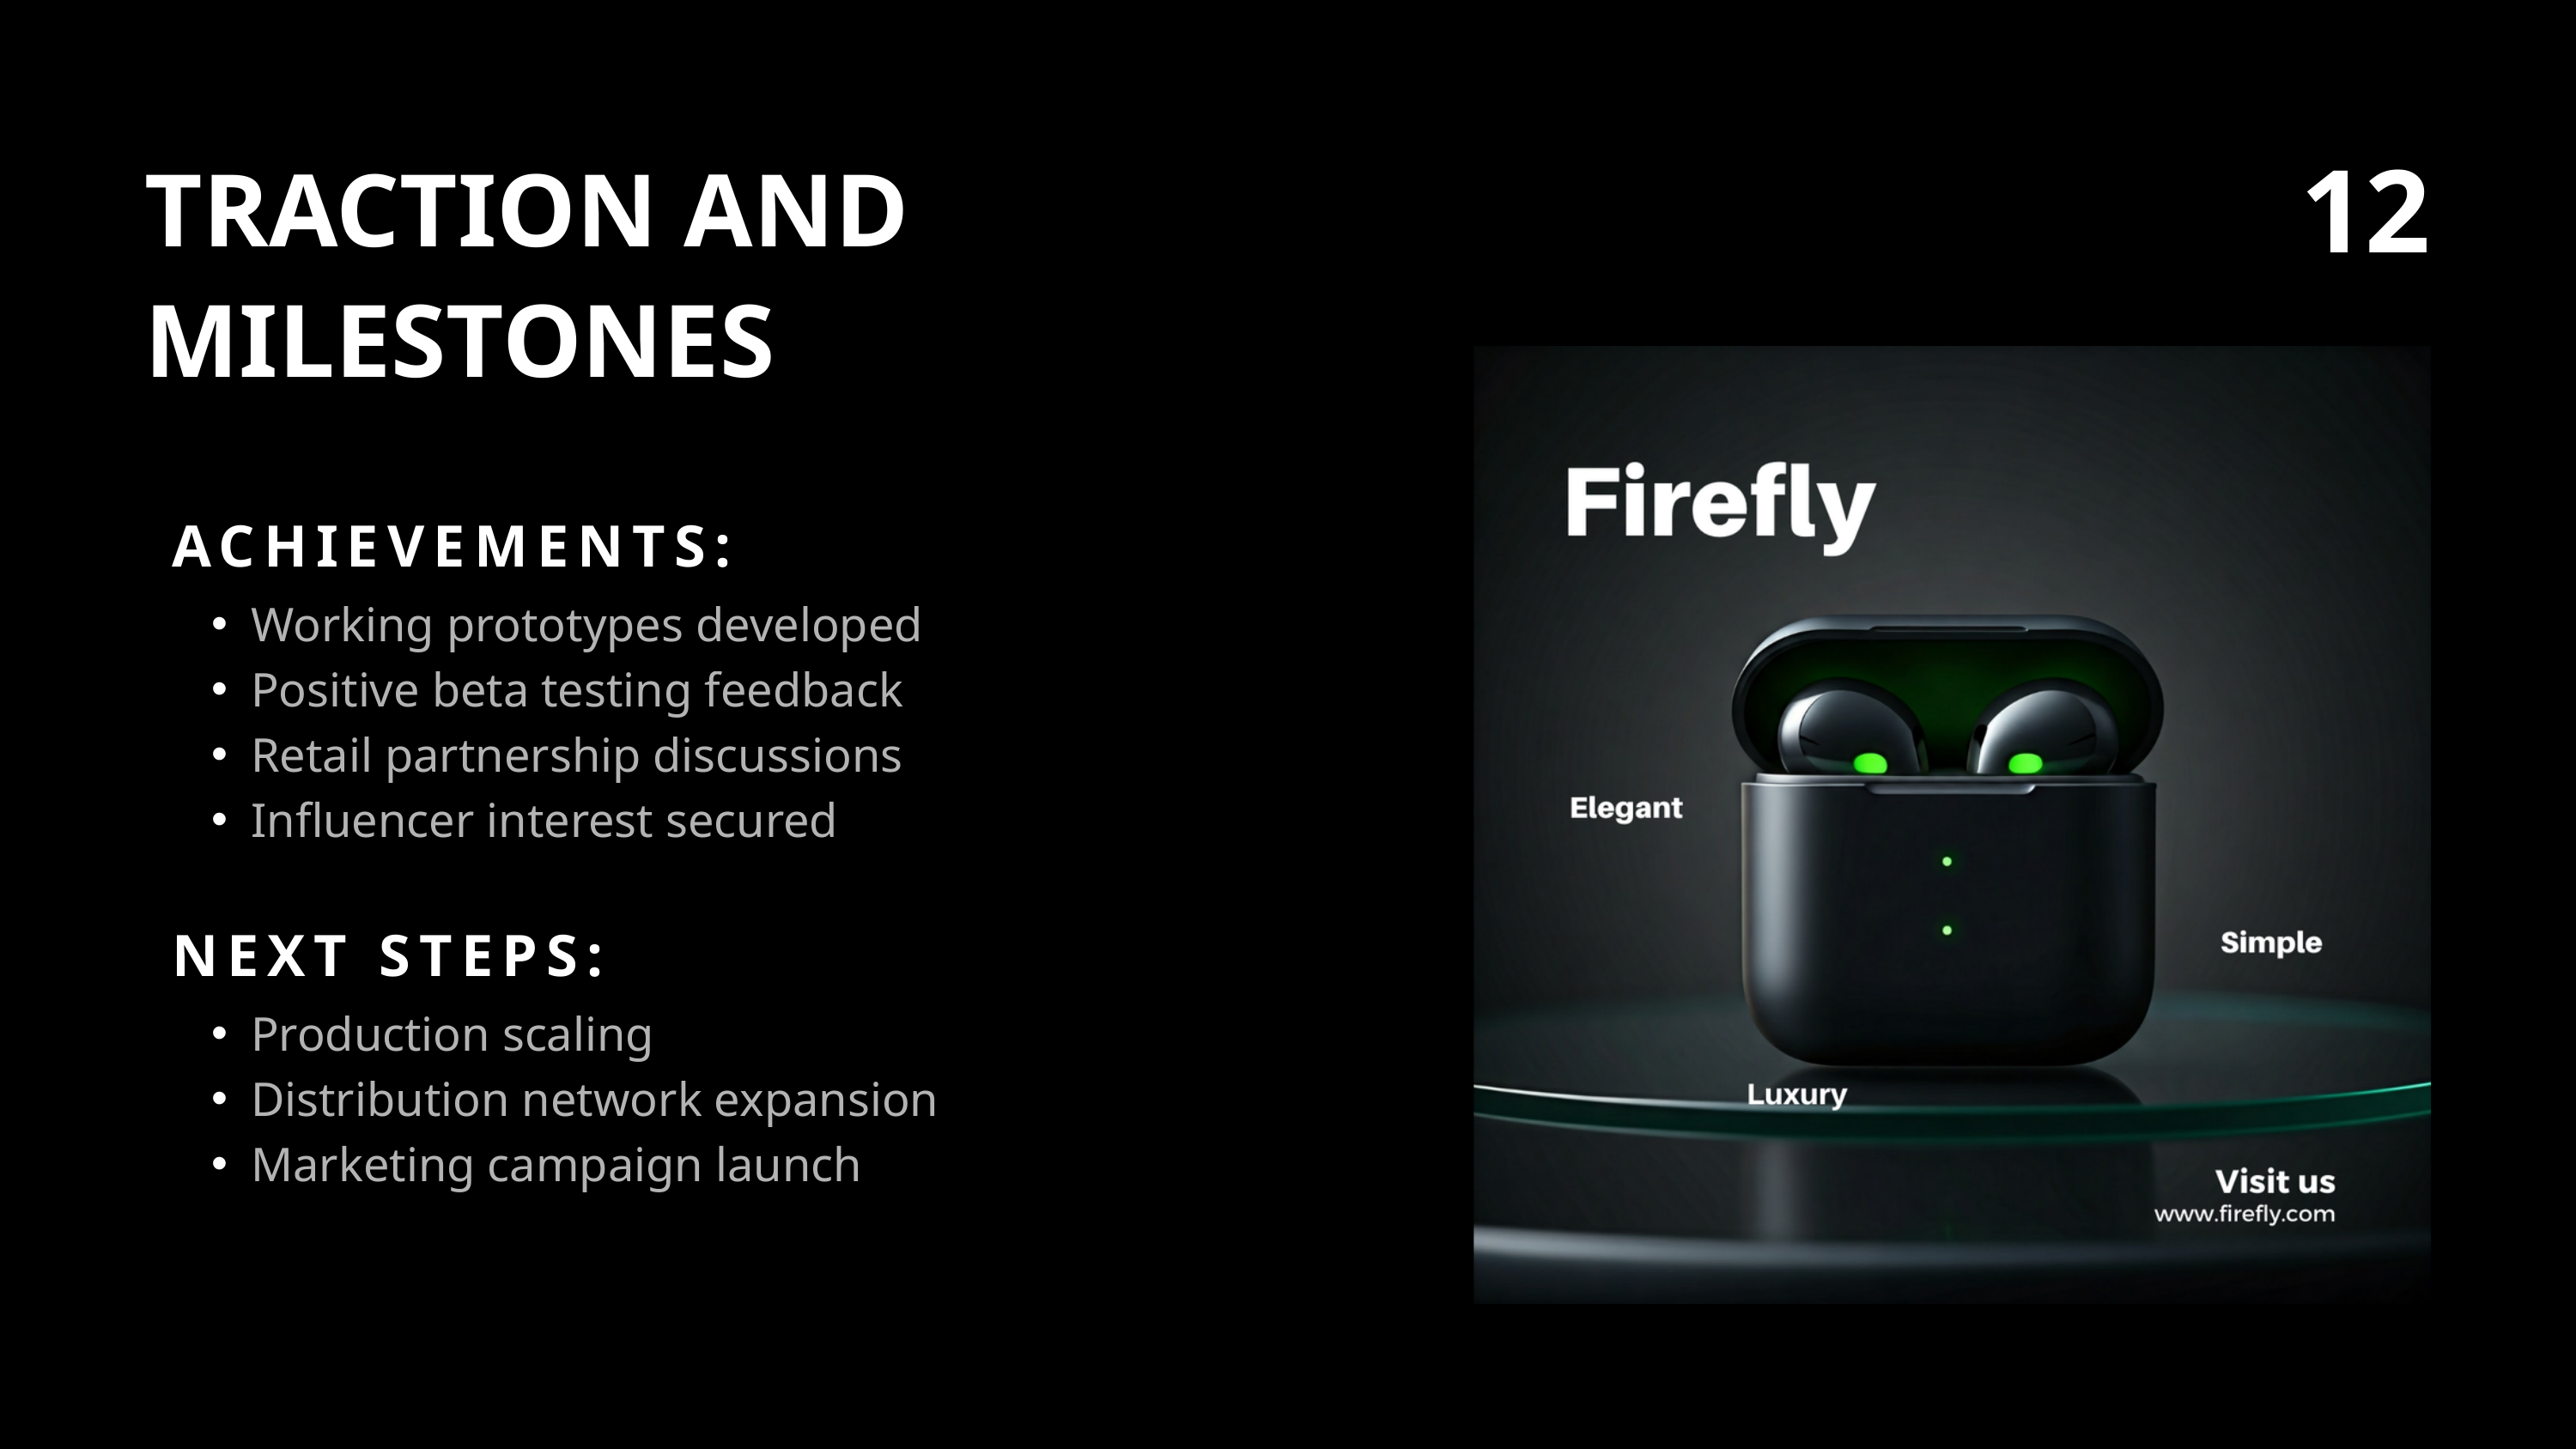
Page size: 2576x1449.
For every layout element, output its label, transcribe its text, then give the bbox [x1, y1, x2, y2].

text_box ACHIEVEMENTS: [171, 509, 1382, 579]
text_box Production scaling Distribution network expansion Marketing campaign launch [171, 995, 1382, 1256]
text_box Working prototypes developed Positive beta testing feedback Retail partnership discussions Influencer interest secured [171, 585, 1382, 912]
text_box [1473, 346, 2432, 1304]
text_box 12 [2278, 161, 2432, 276]
text_box NEXT STEPS: [171, 919, 1382, 988]
text_box TRACTION AND MILESTONES [144, 136, 1355, 397]
